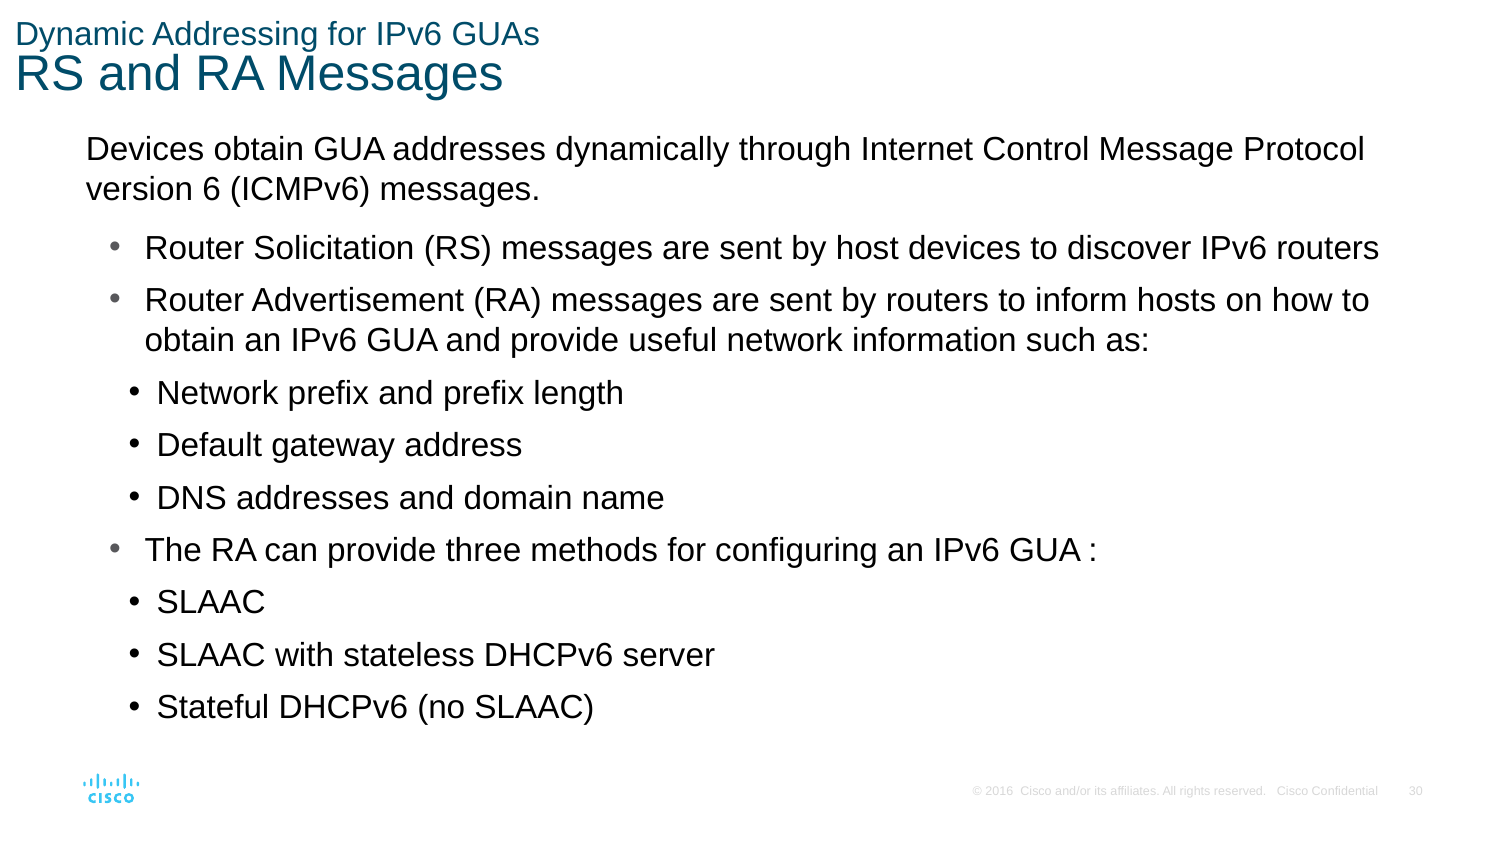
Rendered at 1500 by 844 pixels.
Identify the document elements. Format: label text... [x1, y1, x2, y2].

list Devices obtain GUA addresses dynamically through Internet Control Message Protocol version 6 (ICMPv6) messages. Router Solicitation (RS) messages are sent by host devices to discover IPv6 routers Router Advertisement (RA) messages are sent by routers to inform hosts on how to obtain an IPv6 GUA and provide useful network information such as: Network prefix and prefix length Default gateway address DNS addresses and domain name The RA can provide three methods for configuring an IPv6 GUA : SLAAC SLAAC with stateless DHCPv6 server Stateful DHCPv6 (no SLAAC) [70, 120, 1406, 705]
title Dynamic Addressing for IPv6 GUAs RS and RA Messages [0, 0, 1369, 121]
